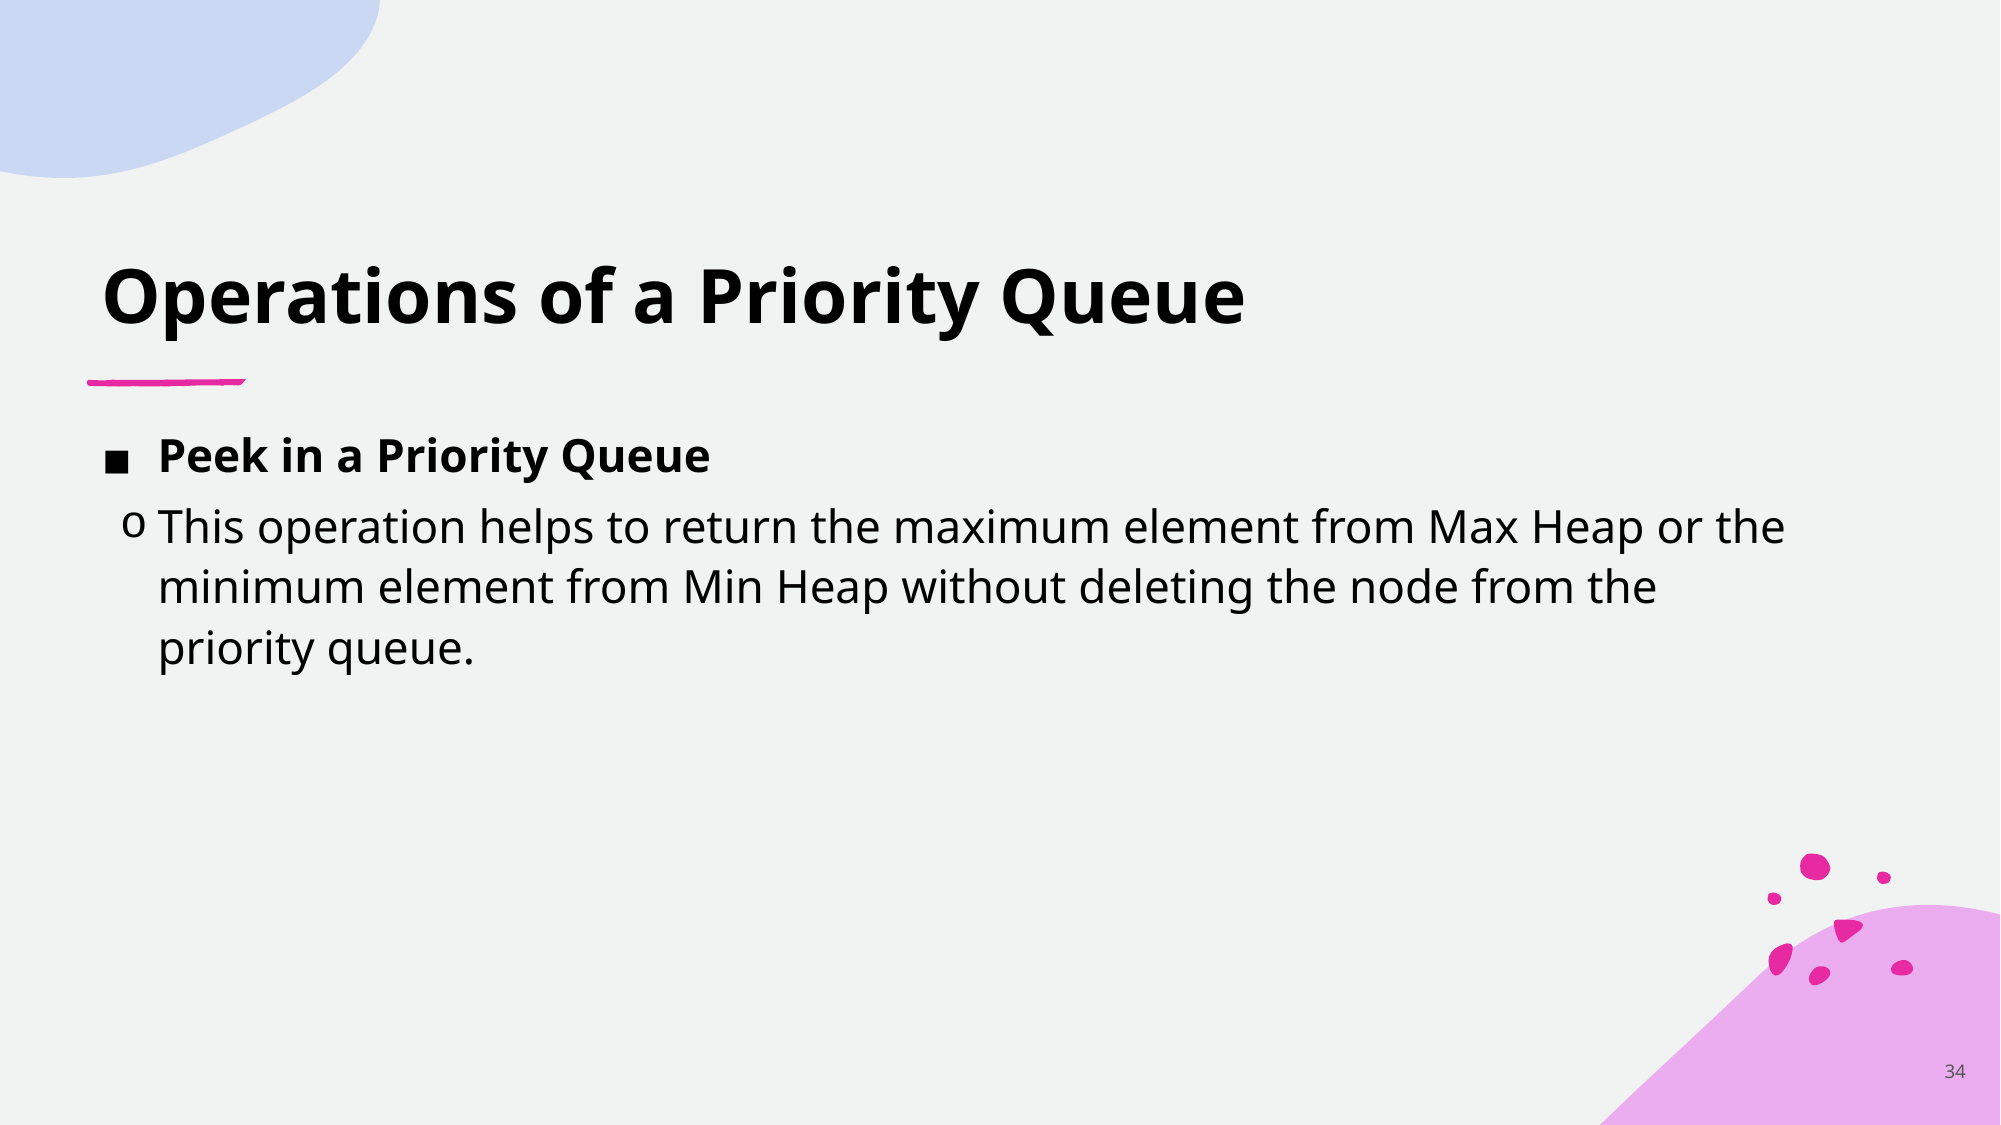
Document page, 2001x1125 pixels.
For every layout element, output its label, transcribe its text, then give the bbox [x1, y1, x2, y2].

title Operations of a Priority Queue [86, 129, 1740, 347]
slide_number ‹#› [1911, 1042, 1999, 1103]
list Peek in a Priority Queue This operation helps to return the maximum element from Max Heap or the minimum element from Min Heap without deleting the node from the priority queue. [86, 413, 1830, 1075]
